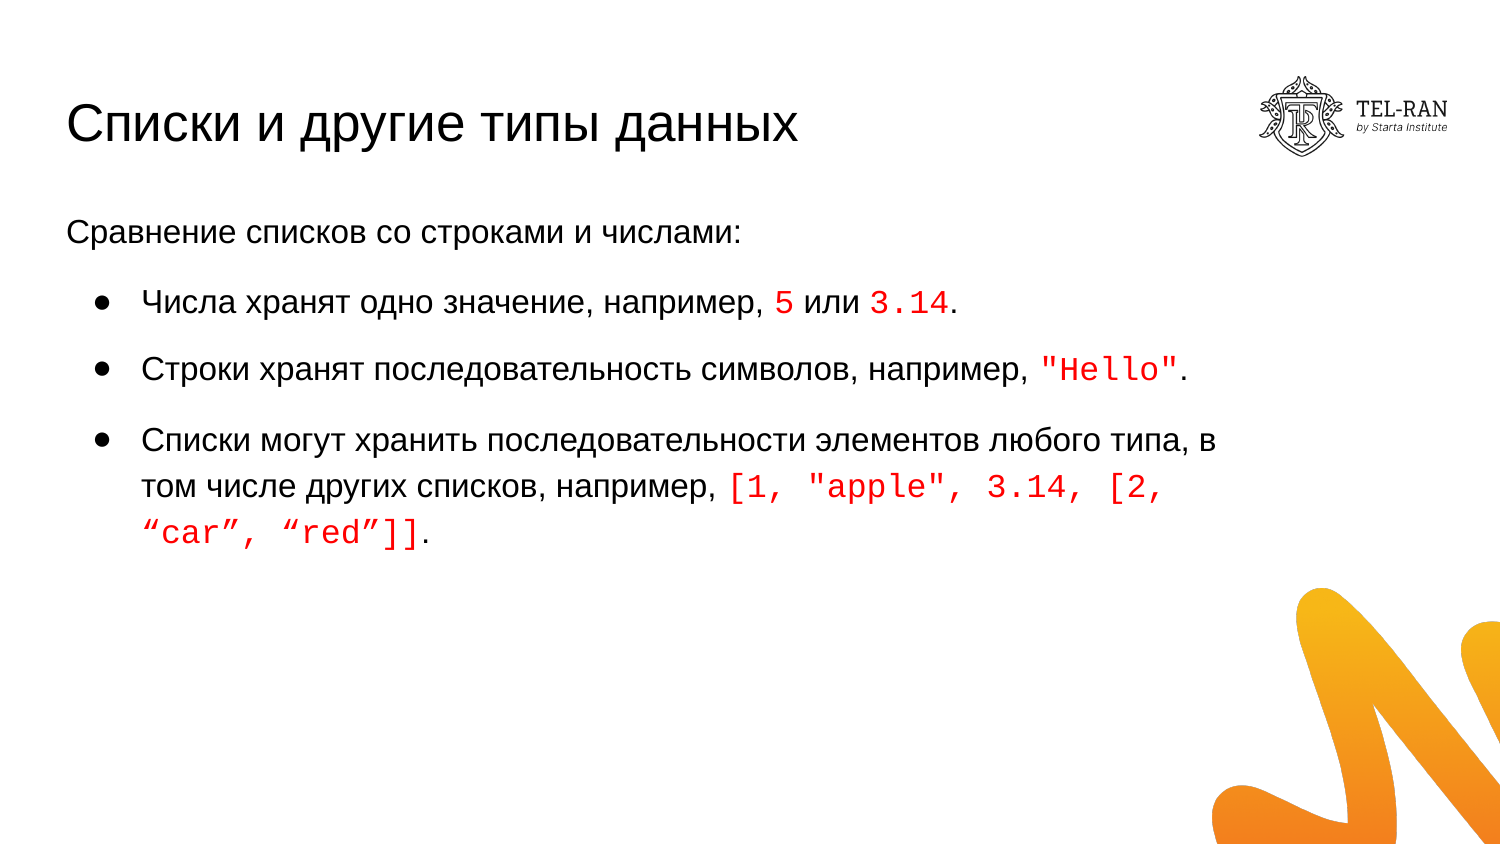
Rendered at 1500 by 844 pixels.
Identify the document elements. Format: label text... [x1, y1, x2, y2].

list Сравнение списков со строками и числами: Числа хранят одно значение, например, 5 или 3.14. Строки хранят последовательность символов, например, "Hello". Списки могут хранить последовательности элементов любого типа, в том числе других списков, например, [1, "apple", 3.14, [2, “car”, “red”]]. [51, 189, 1289, 750]
picture [1259, 76, 1447, 157]
title Списки и другие типы данных [51, 72, 1449, 167]
picture [1152, 588, 1500, 844]
